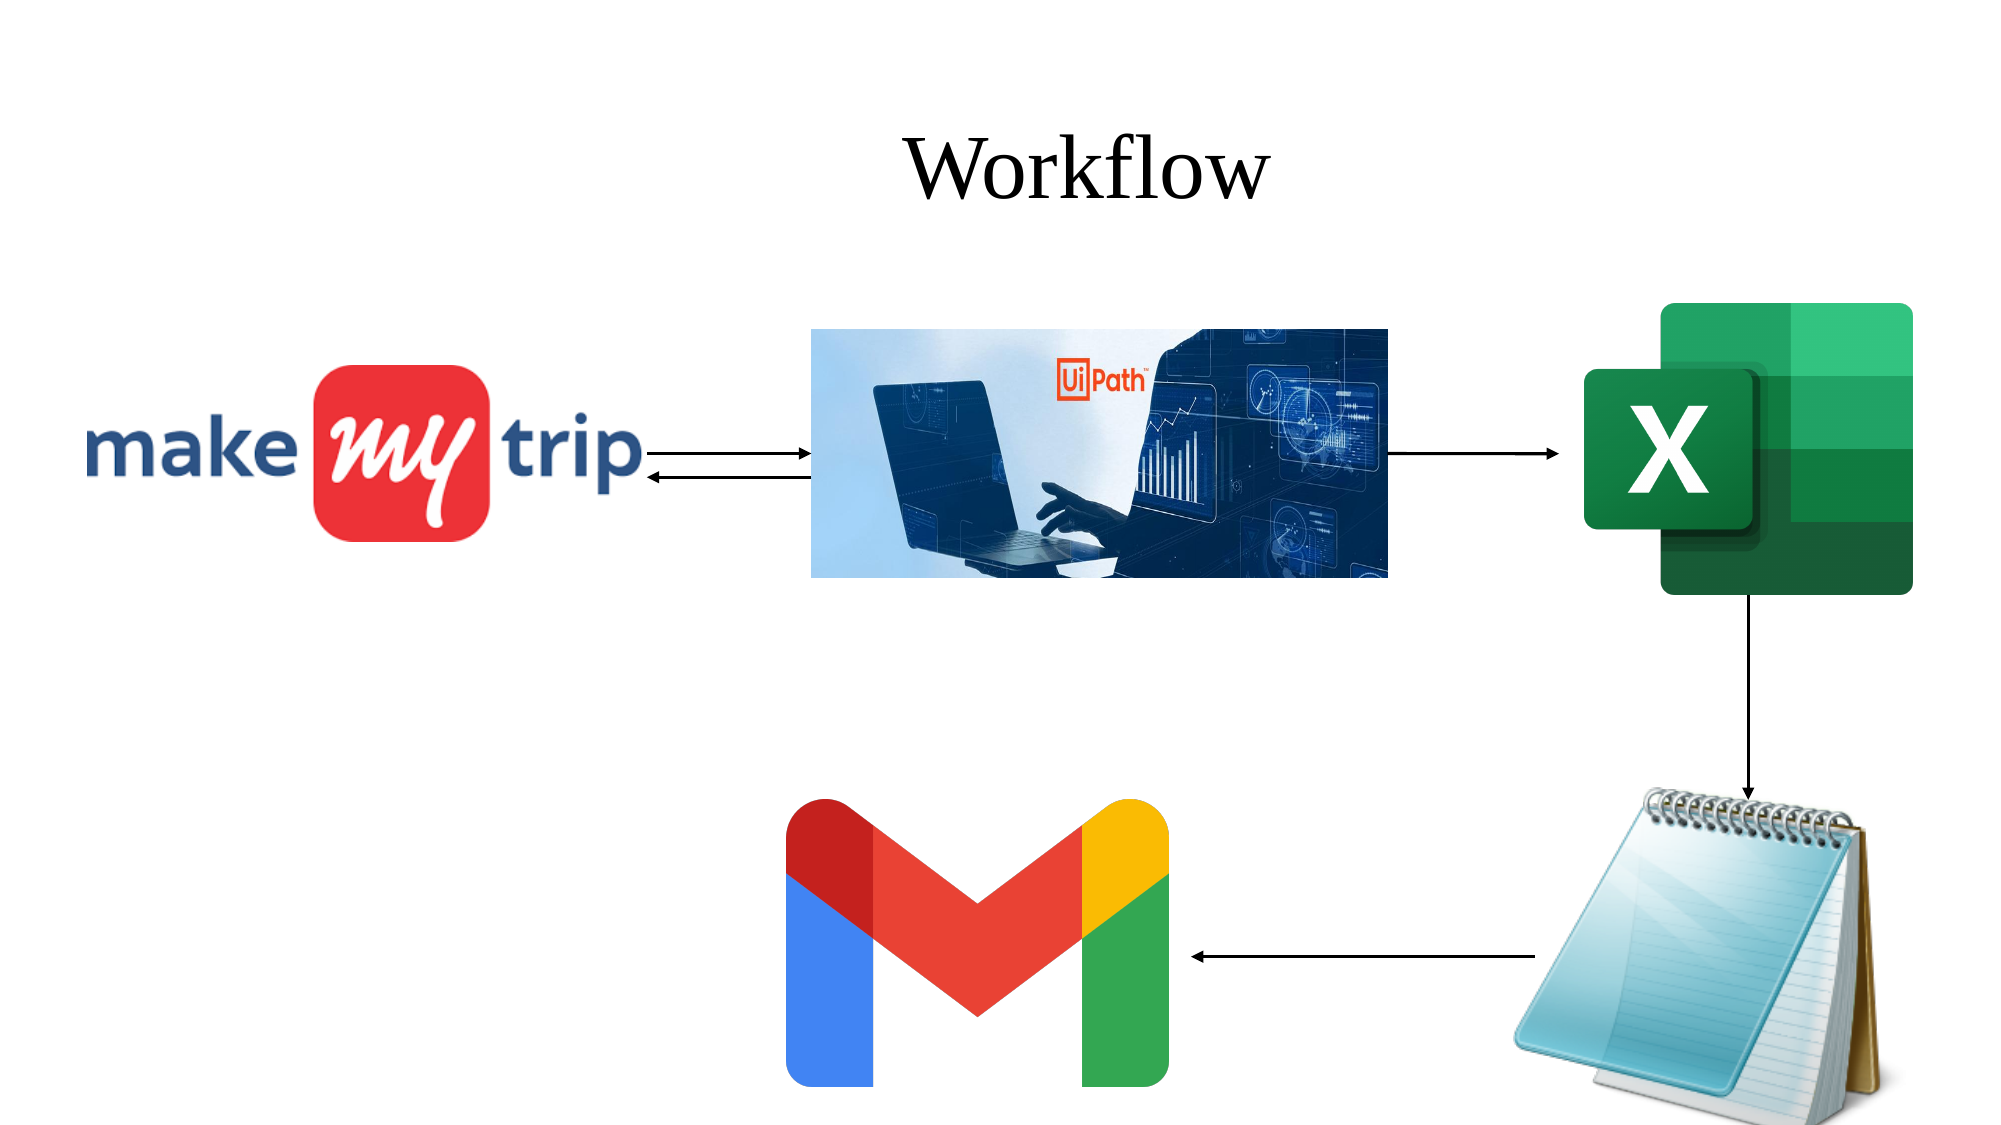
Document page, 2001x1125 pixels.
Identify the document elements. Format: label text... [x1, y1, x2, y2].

title Workflow [137, 59, 1863, 278]
picture [1512, 752, 1913, 1125]
picture [786, 799, 1169, 1087]
picture [87, 365, 647, 542]
picture [1584, 303, 1913, 596]
picture [811, 329, 1388, 578]
